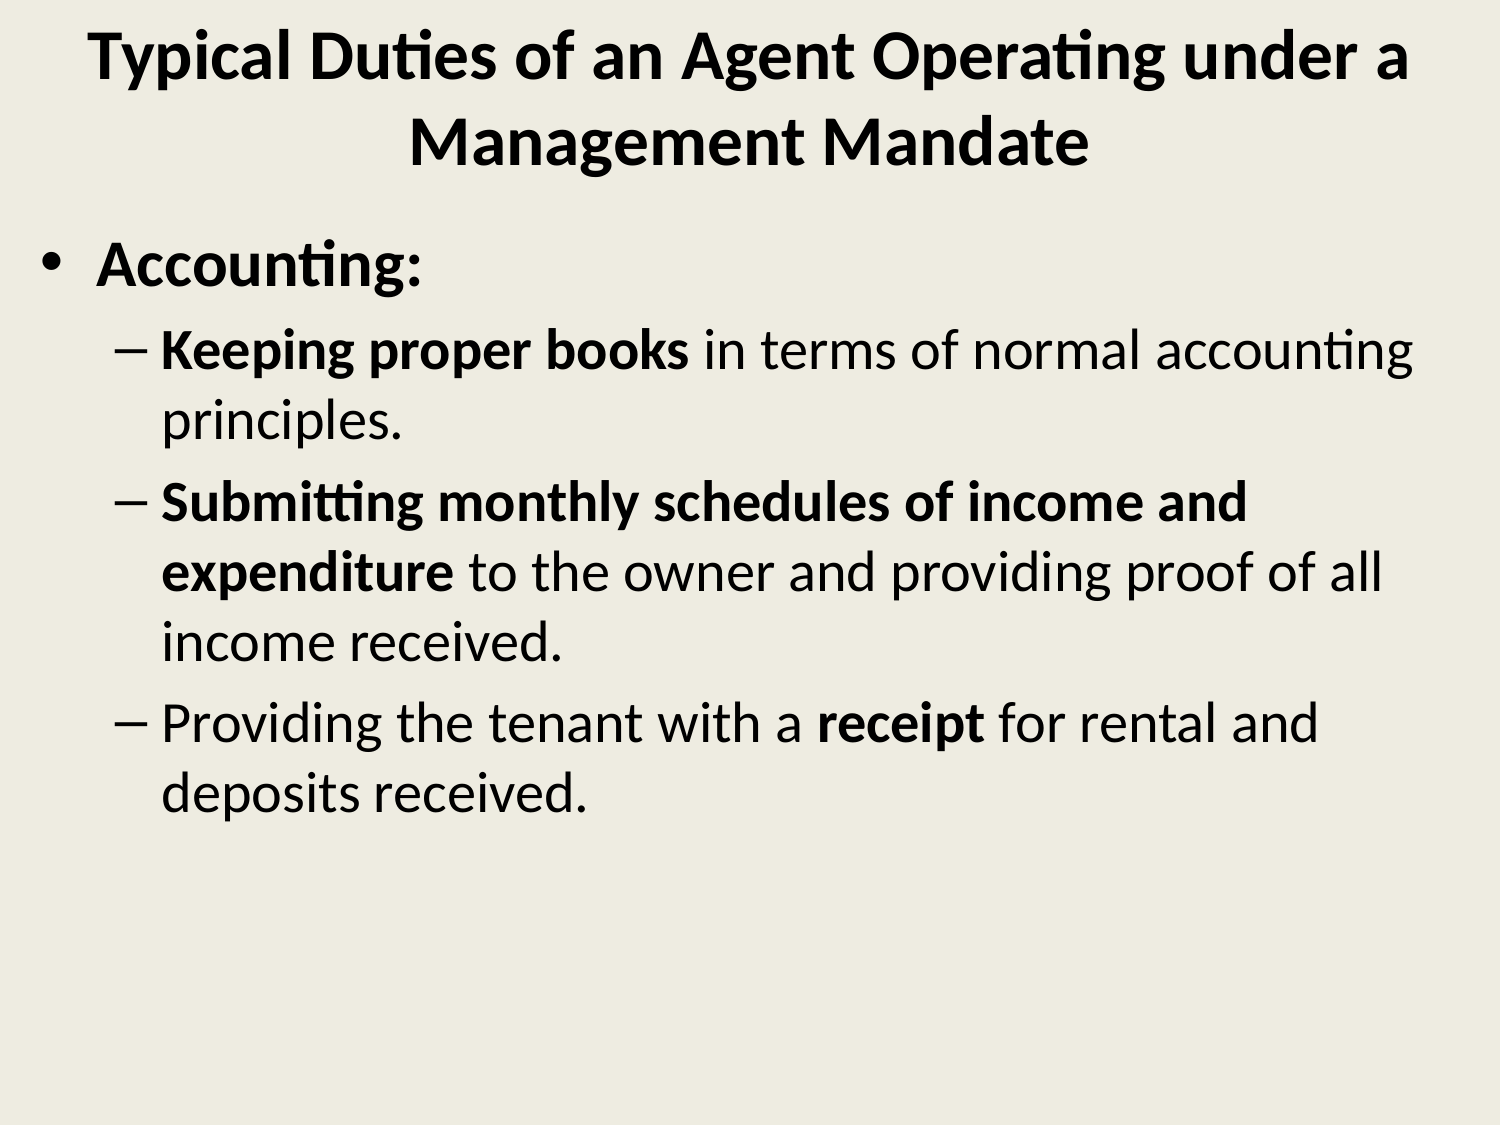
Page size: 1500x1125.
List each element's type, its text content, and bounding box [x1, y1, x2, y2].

title Typical Duties of an Agent Operating under a Management Mandate [0, 0, 1500, 188]
list Accounting: Keeping proper books in terms of normal accounting principles. Submitting monthly schedules of income and expenditure to the owner and providing proof of all income received. Providing the tenant with a receipt for rental and deposits received. [24, 212, 1500, 1125]
